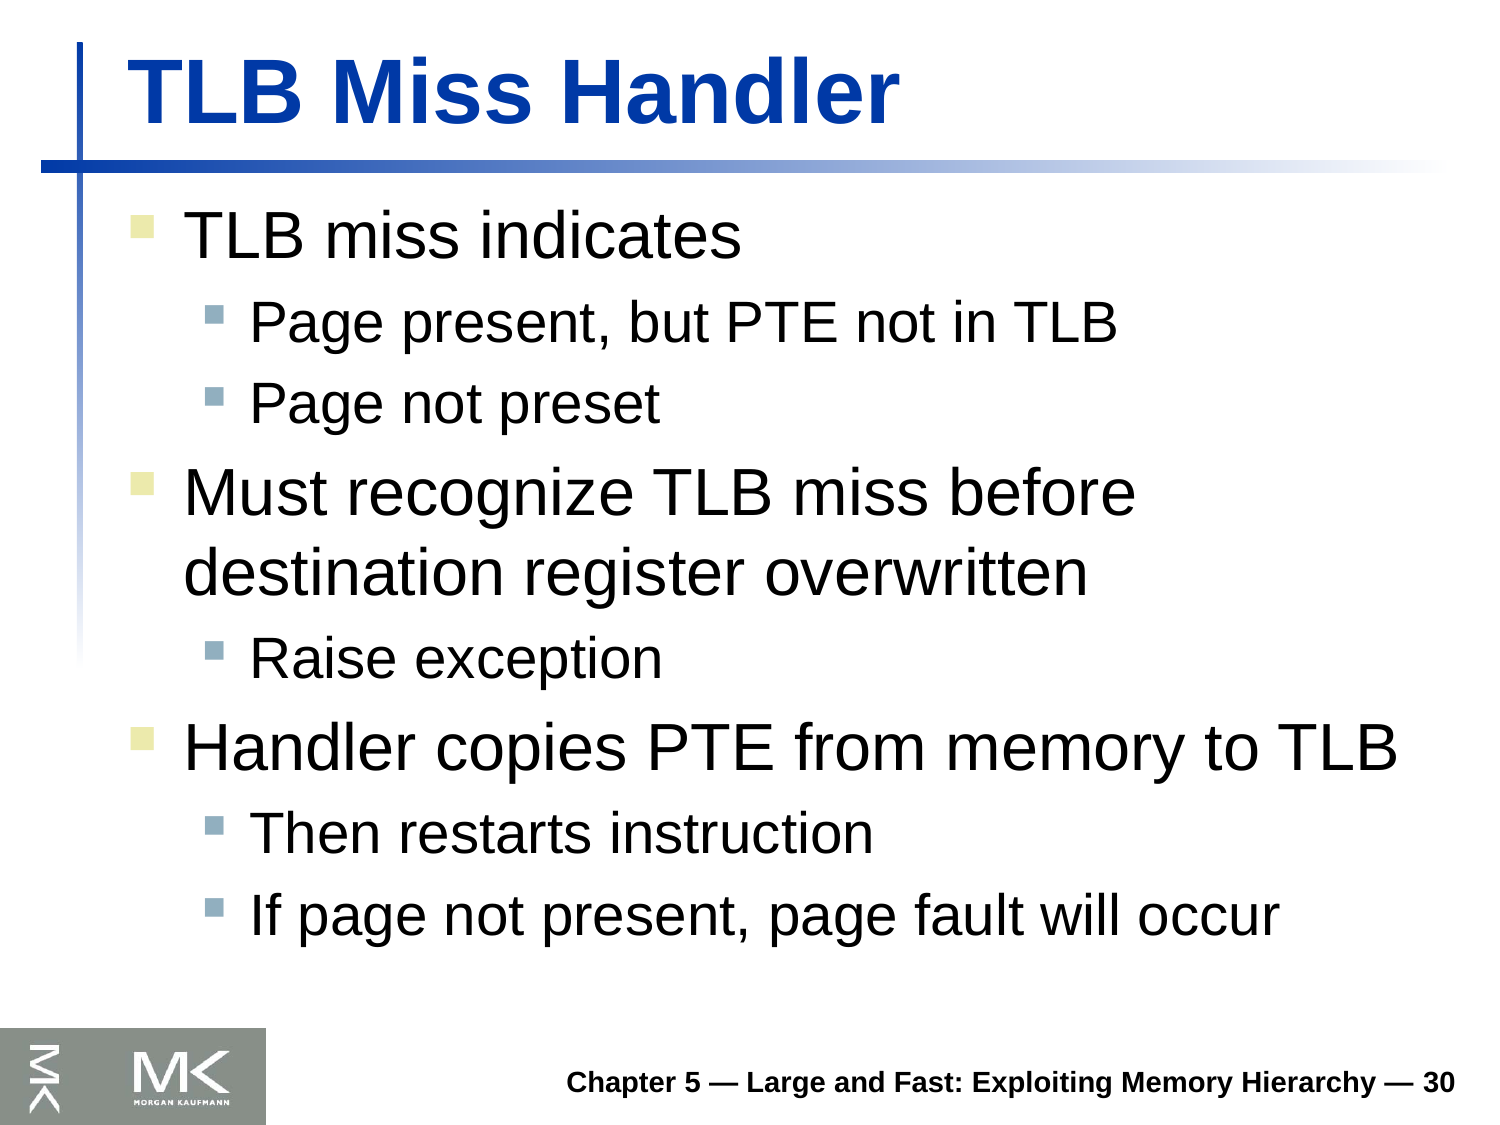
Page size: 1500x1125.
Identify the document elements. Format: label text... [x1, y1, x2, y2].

footer Chapter 5 — Large and Fast: Exploiting Memory Hierarchy — 30 [277, 1046, 1471, 1106]
list TLB miss indicates Page present, but PTE not in TLB Page not preset Must recognize TLB miss before destination register overwritten Raise exception Handler copies PTE from memory to TLB Then restarts instruction If page not present, page fault will occur [112, 184, 1469, 1024]
title TLB Miss Handler [112, 23, 1468, 149]
picture [0, 1028, 266, 1125]
